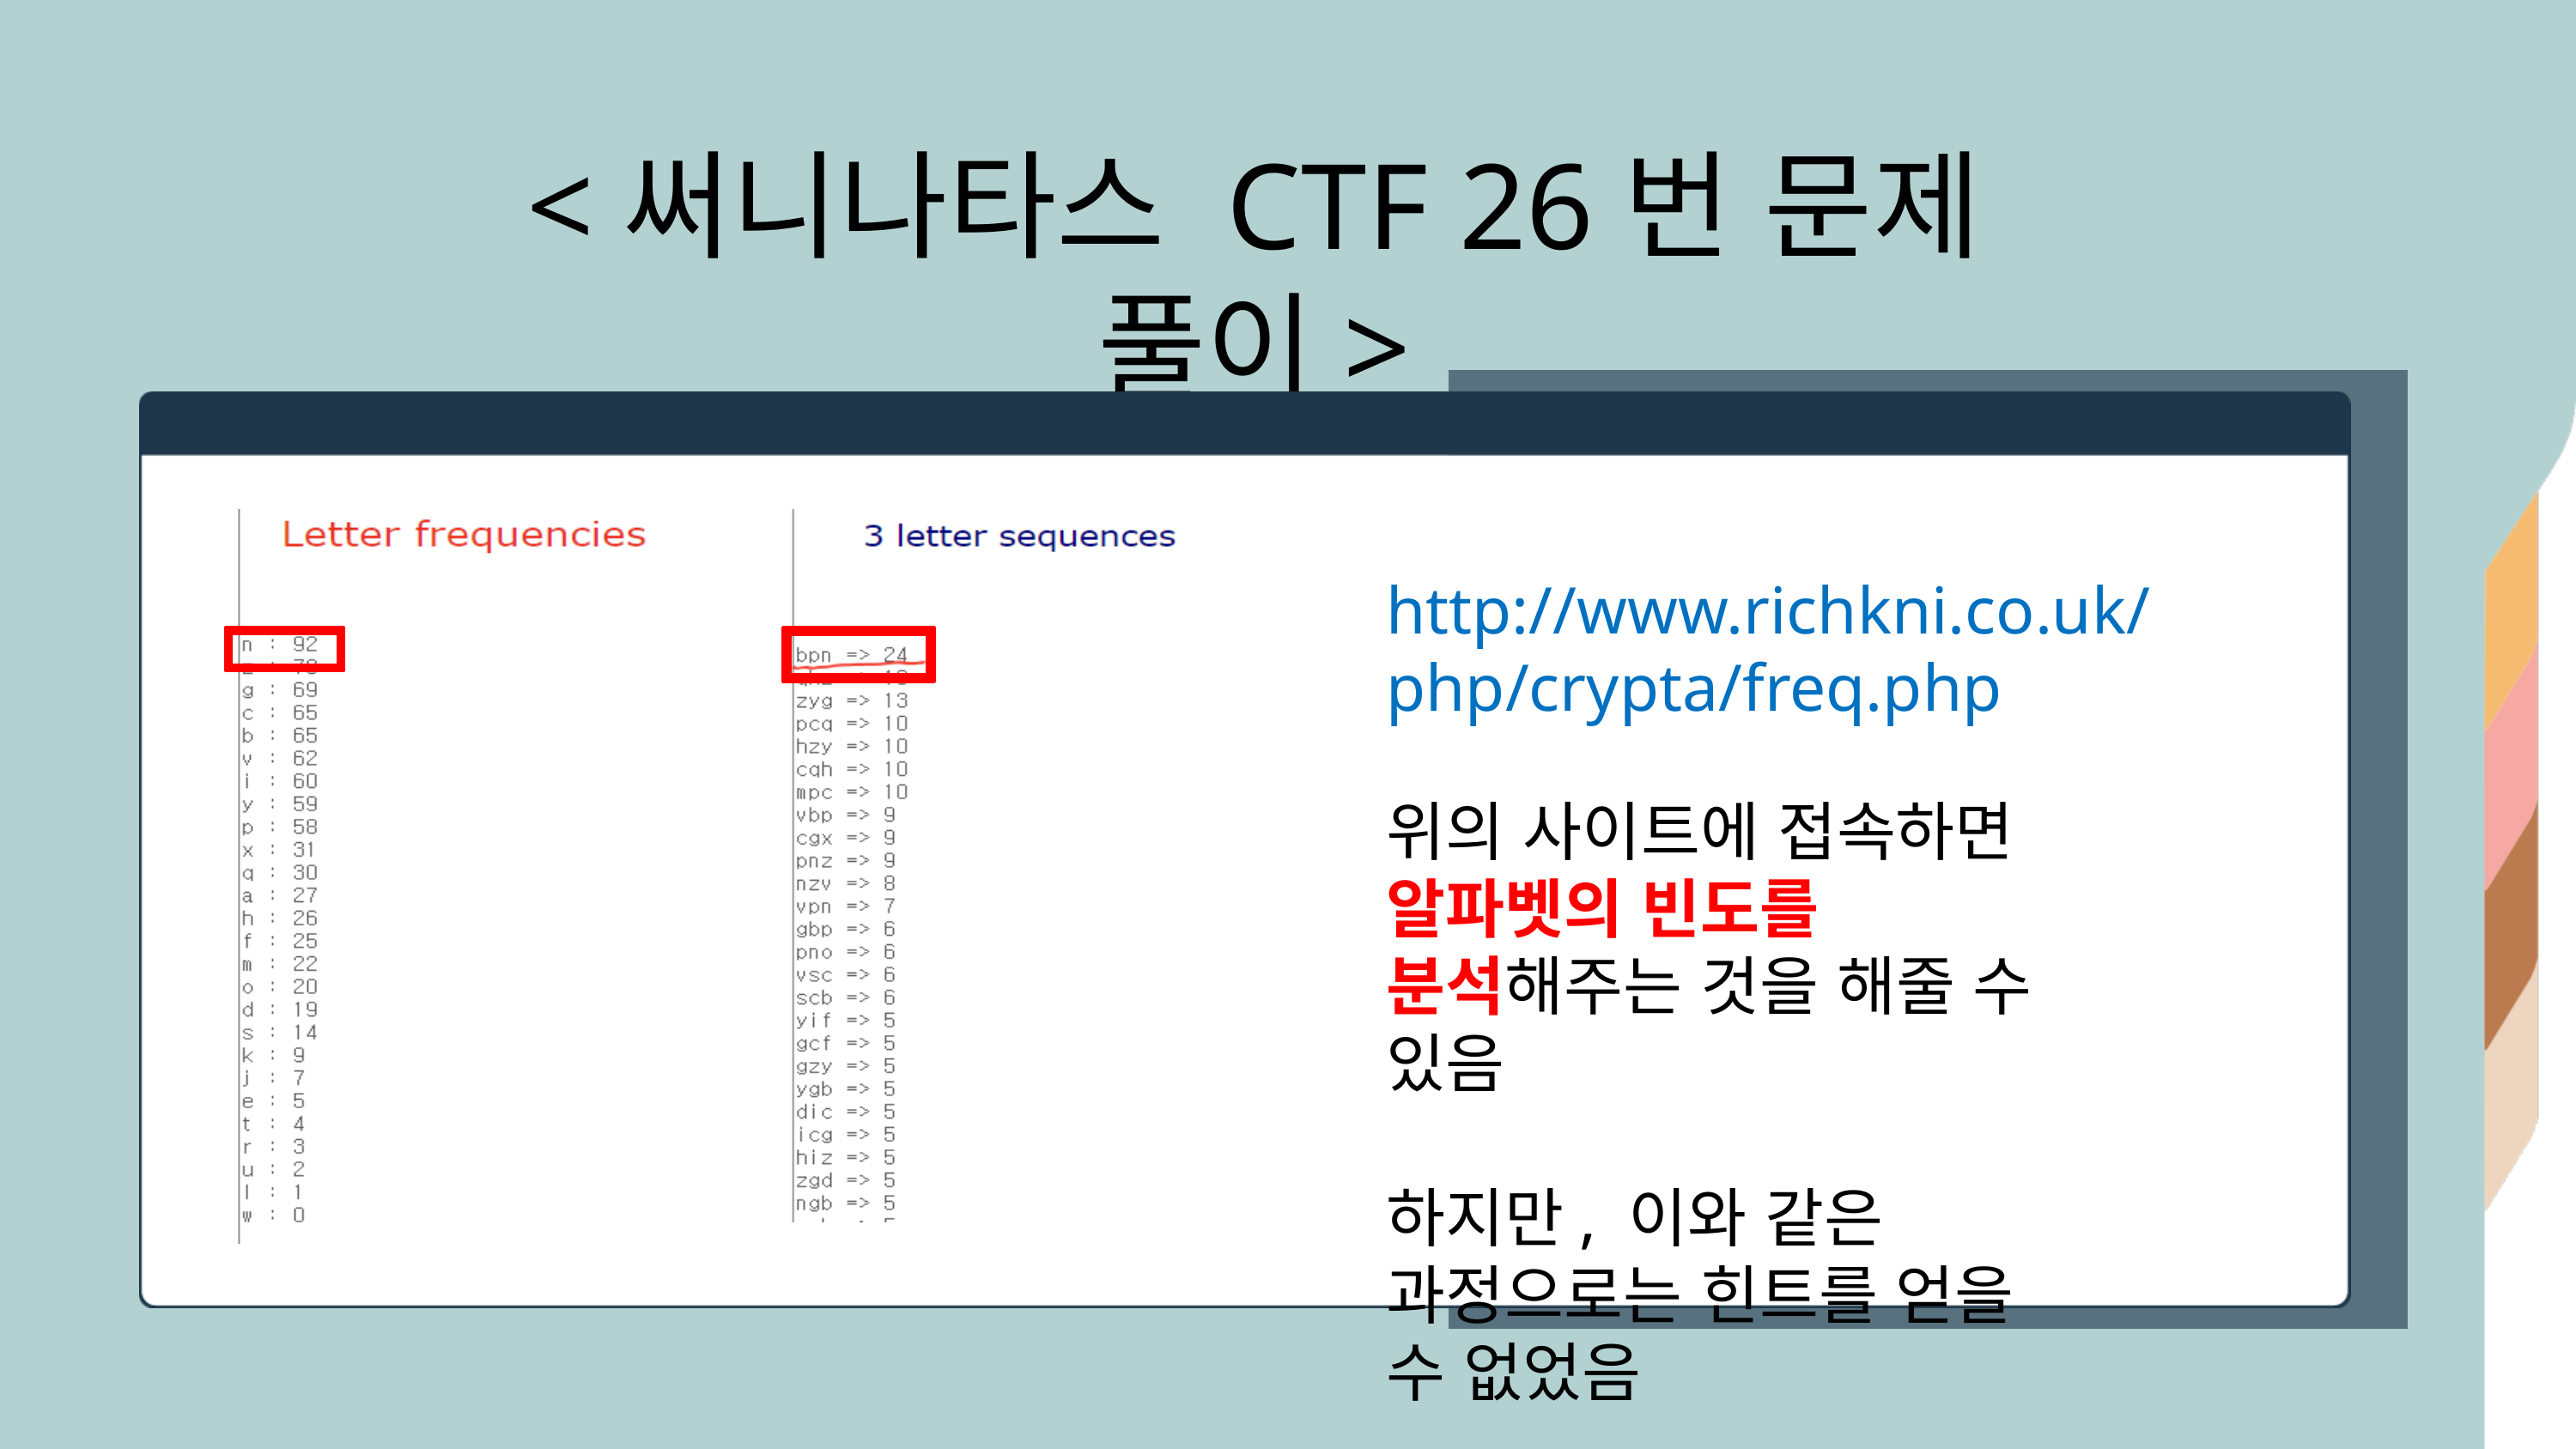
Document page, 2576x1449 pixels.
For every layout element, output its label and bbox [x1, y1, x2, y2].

picture [139, 391, 2351, 1308]
text_box [0, 0, 2576, 1449]
text_box [1449, 370, 2408, 1329]
